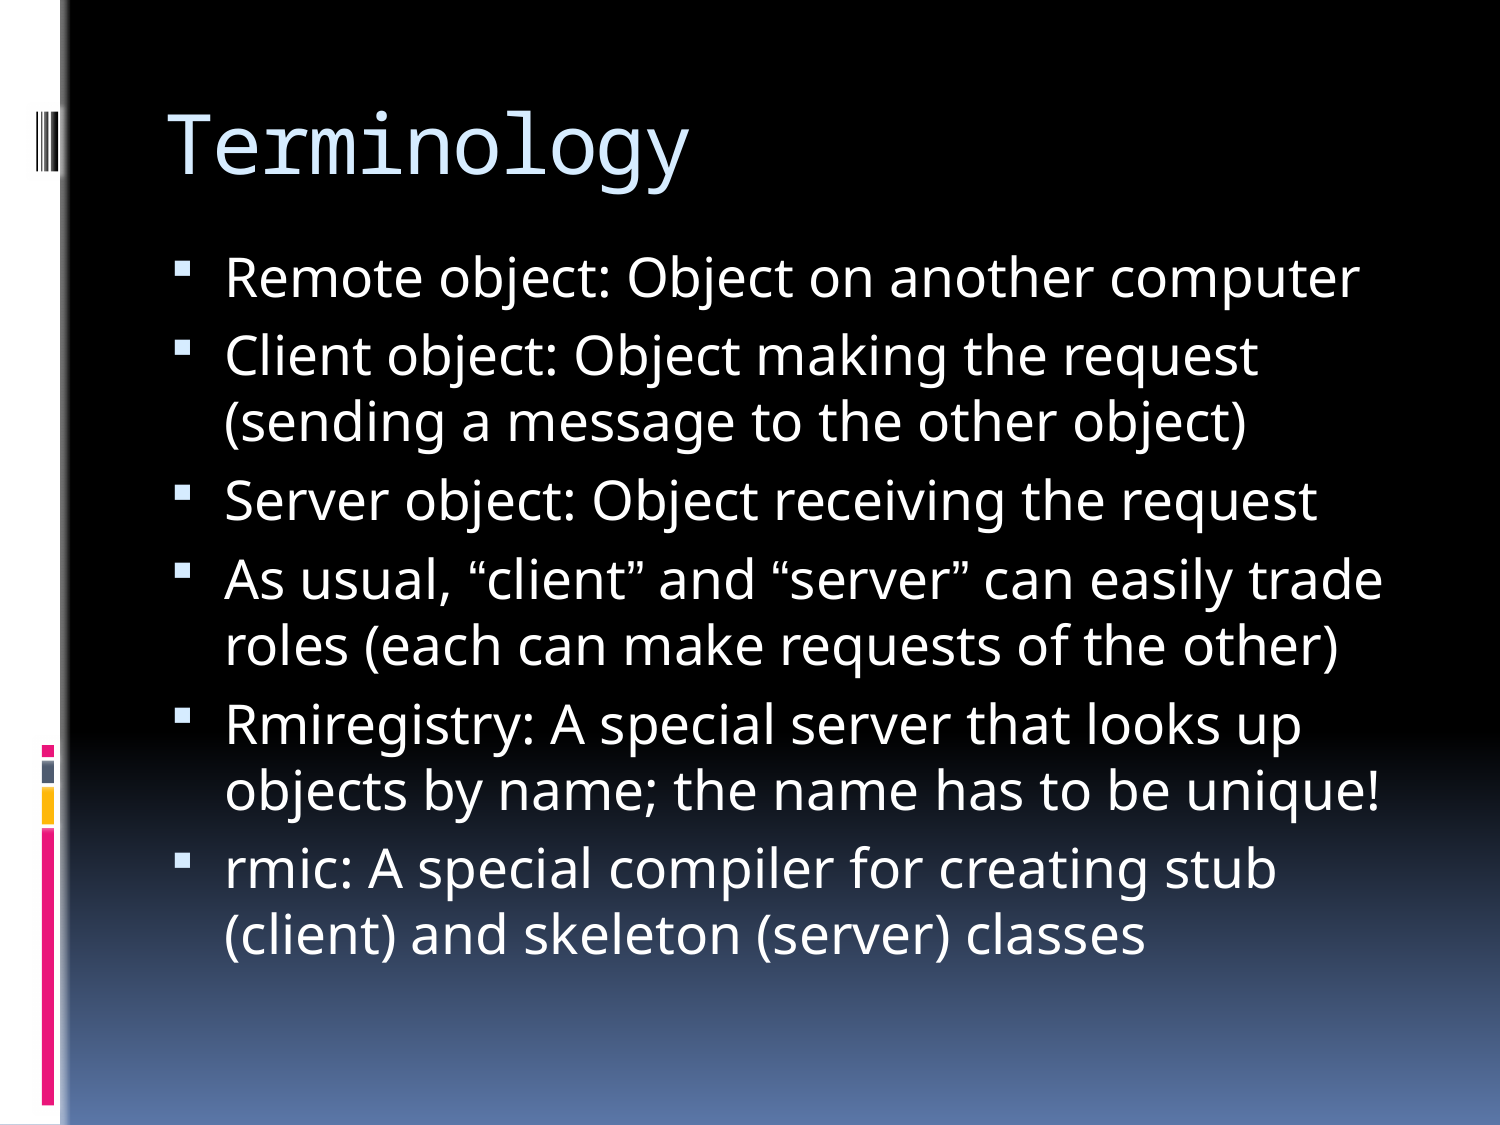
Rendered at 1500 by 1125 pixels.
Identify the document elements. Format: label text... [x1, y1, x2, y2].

title Terminology [150, 83, 1425, 234]
list Remote object: Object on another computer Client object: Object making the request (sending a message to the other object) Server object: Object receiving the request As usual, “client” and “server” can easily trade roles (each can make requests of the other) Rmiregistry: A special server that looks up objects by name; the name has to be unique! rmic: A special compiler for creating stub (client) and skeleton (server) classes [145, 234, 1421, 985]
